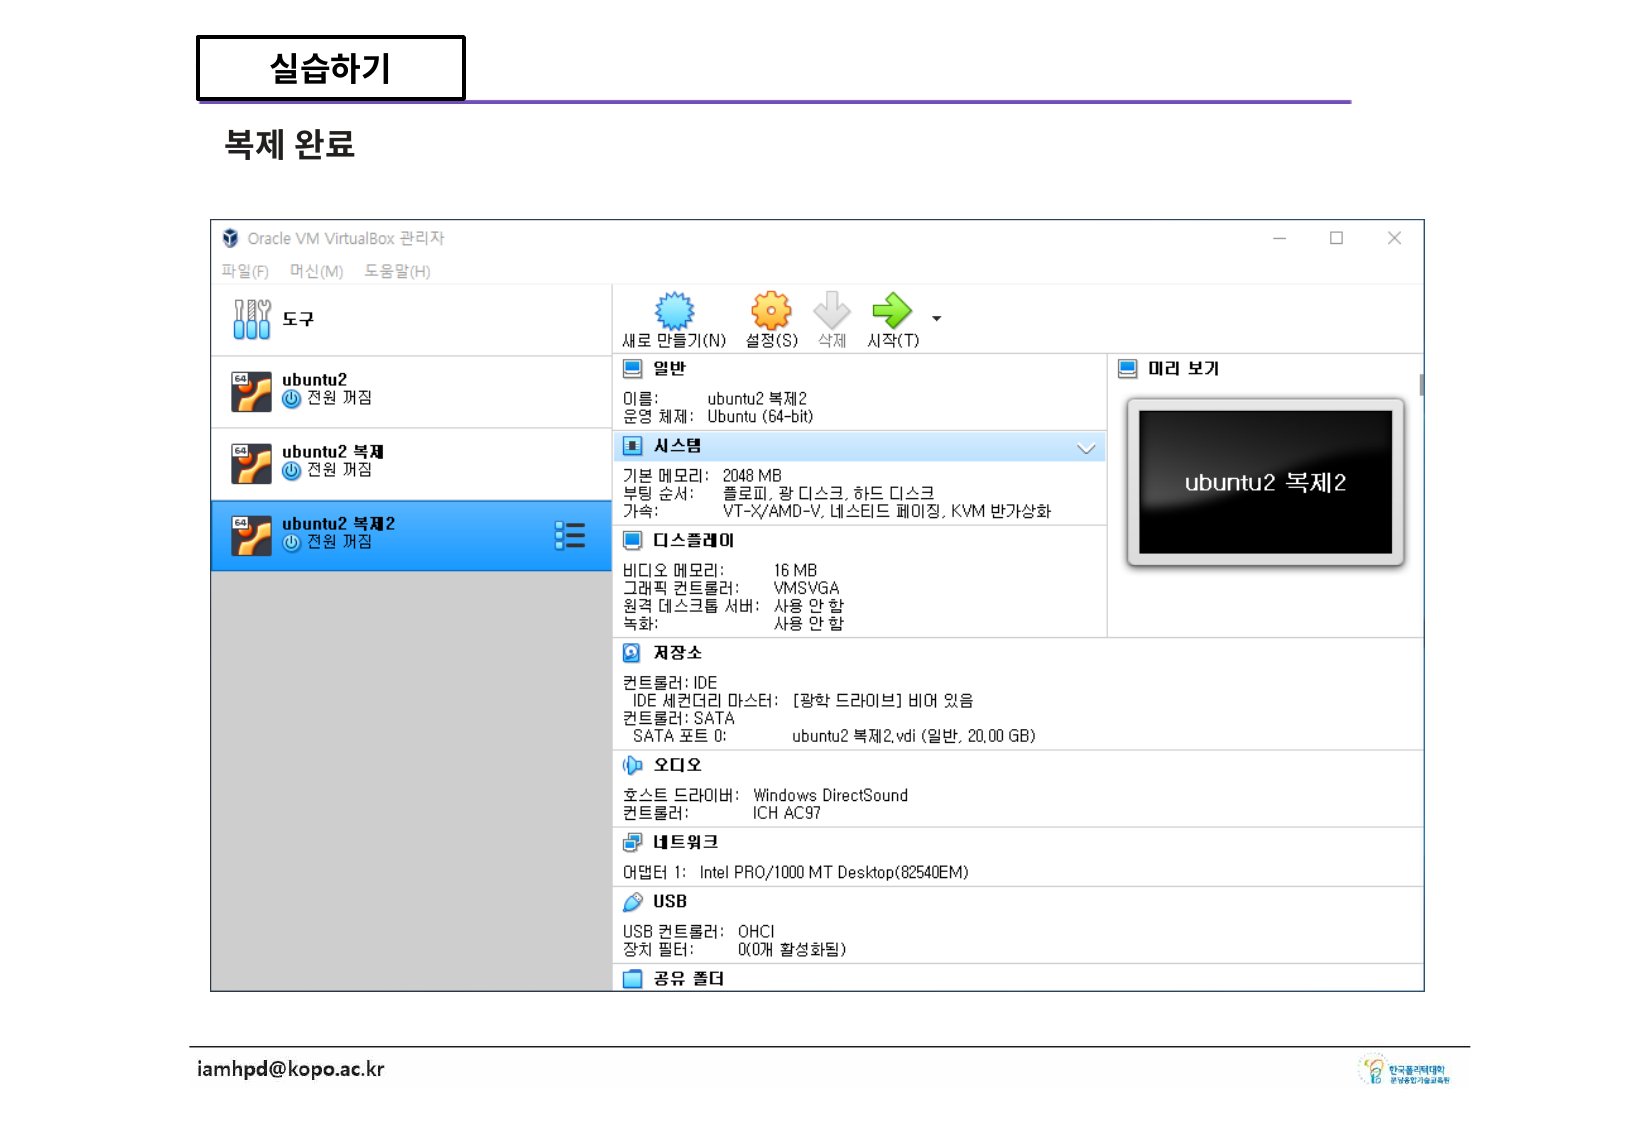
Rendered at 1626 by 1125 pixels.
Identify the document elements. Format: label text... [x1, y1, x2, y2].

text_box 복제 완료 [210, 117, 1256, 172]
picture [209, 218, 1425, 993]
picture [189, 1042, 1471, 1089]
text_box 실습하기 [196, 35, 466, 101]
picture [195, 53, 1352, 104]
